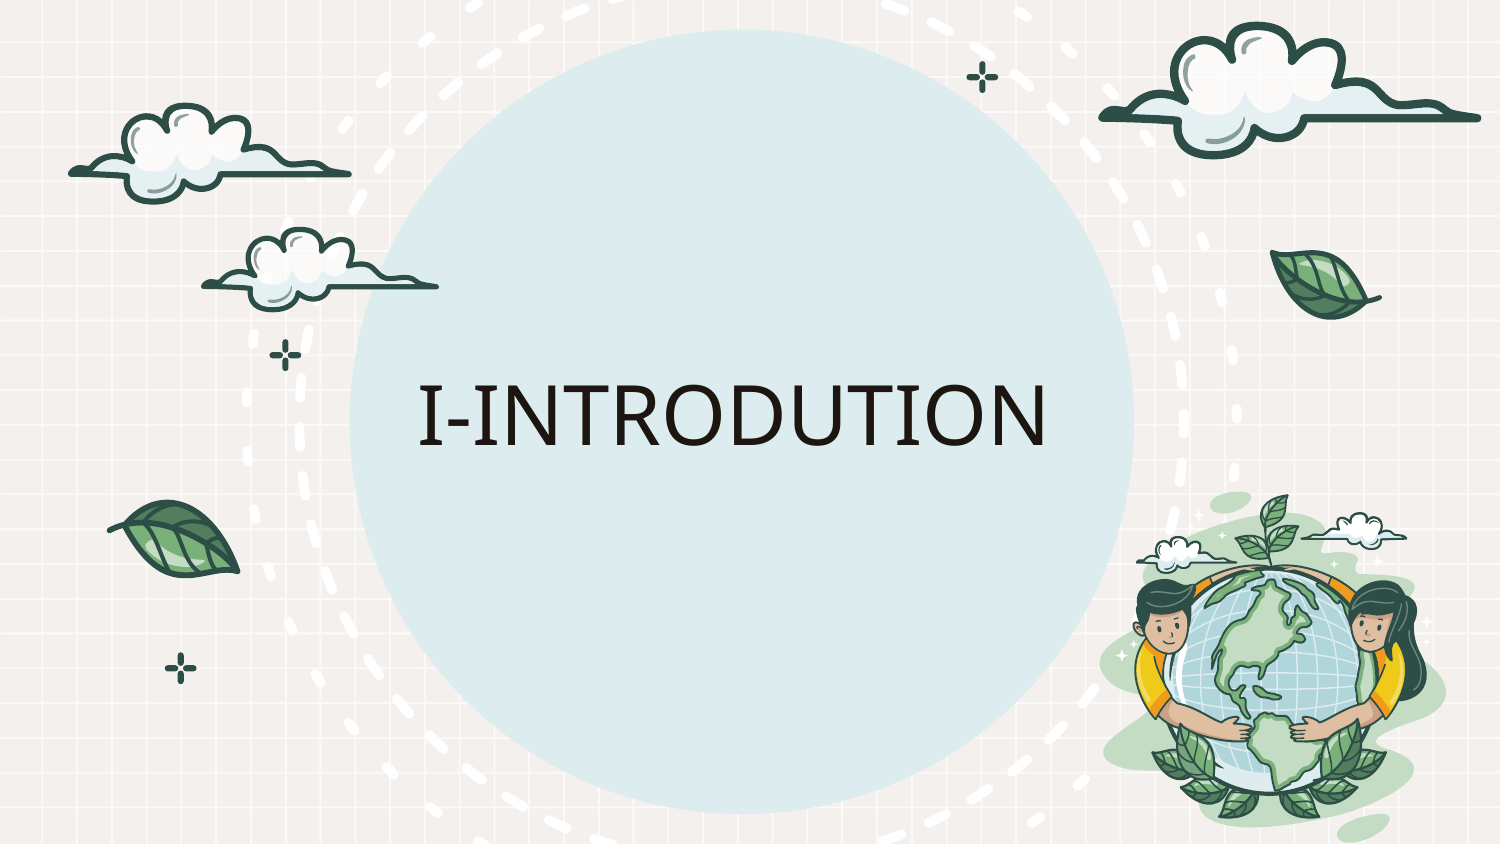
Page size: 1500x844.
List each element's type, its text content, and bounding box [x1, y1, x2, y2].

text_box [104, 490, 246, 606]
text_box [269, 338, 302, 372]
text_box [1263, 227, 1386, 327]
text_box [966, 60, 999, 94]
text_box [1097, 15, 1482, 161]
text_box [164, 652, 197, 685]
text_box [1071, 491, 1477, 844]
text_box I-INTRODUTION [265, 274, 1203, 478]
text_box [67, 97, 353, 206]
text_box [200, 222, 440, 313]
